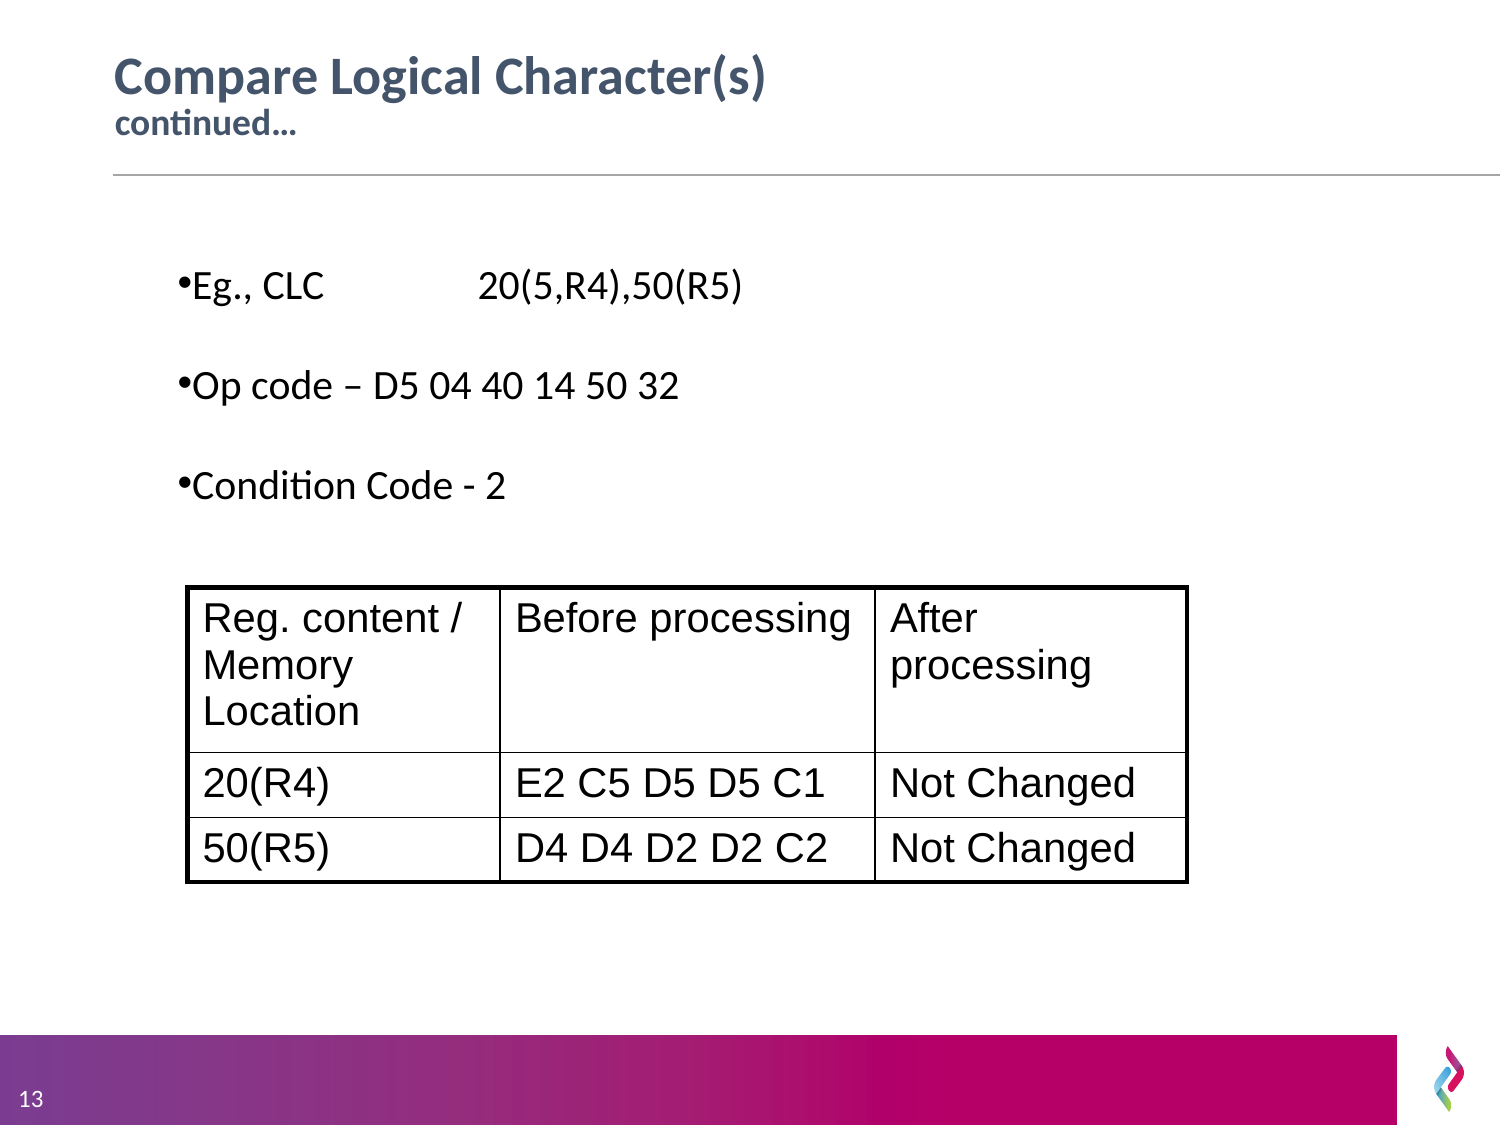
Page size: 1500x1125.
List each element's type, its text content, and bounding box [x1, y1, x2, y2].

table_header Reg. content / Memory Location [190, 590, 499, 752]
picture [1431, 1042, 1467, 1115]
table_cell 20(R4) [190, 753, 499, 817]
table_cell E2 C5 D5 D5 C1 [501, 753, 874, 817]
table_header Before processing [501, 590, 874, 752]
table_cell Not Changed [876, 818, 1185, 880]
table_cell Not Changed [876, 753, 1185, 817]
table_cell 50(R5) [190, 818, 499, 880]
table_header After processing [876, 590, 1185, 752]
list Eg., CLC 20(5,R4),50(R5) Op code – D5 04 40 14 50 32 Condition Code - 2 [162, 200, 1388, 1013]
table_cell D4 D4 D2 D2 C2 [501, 818, 874, 880]
title Compare Logical Character(s) continued… [99, 19, 1149, 175]
